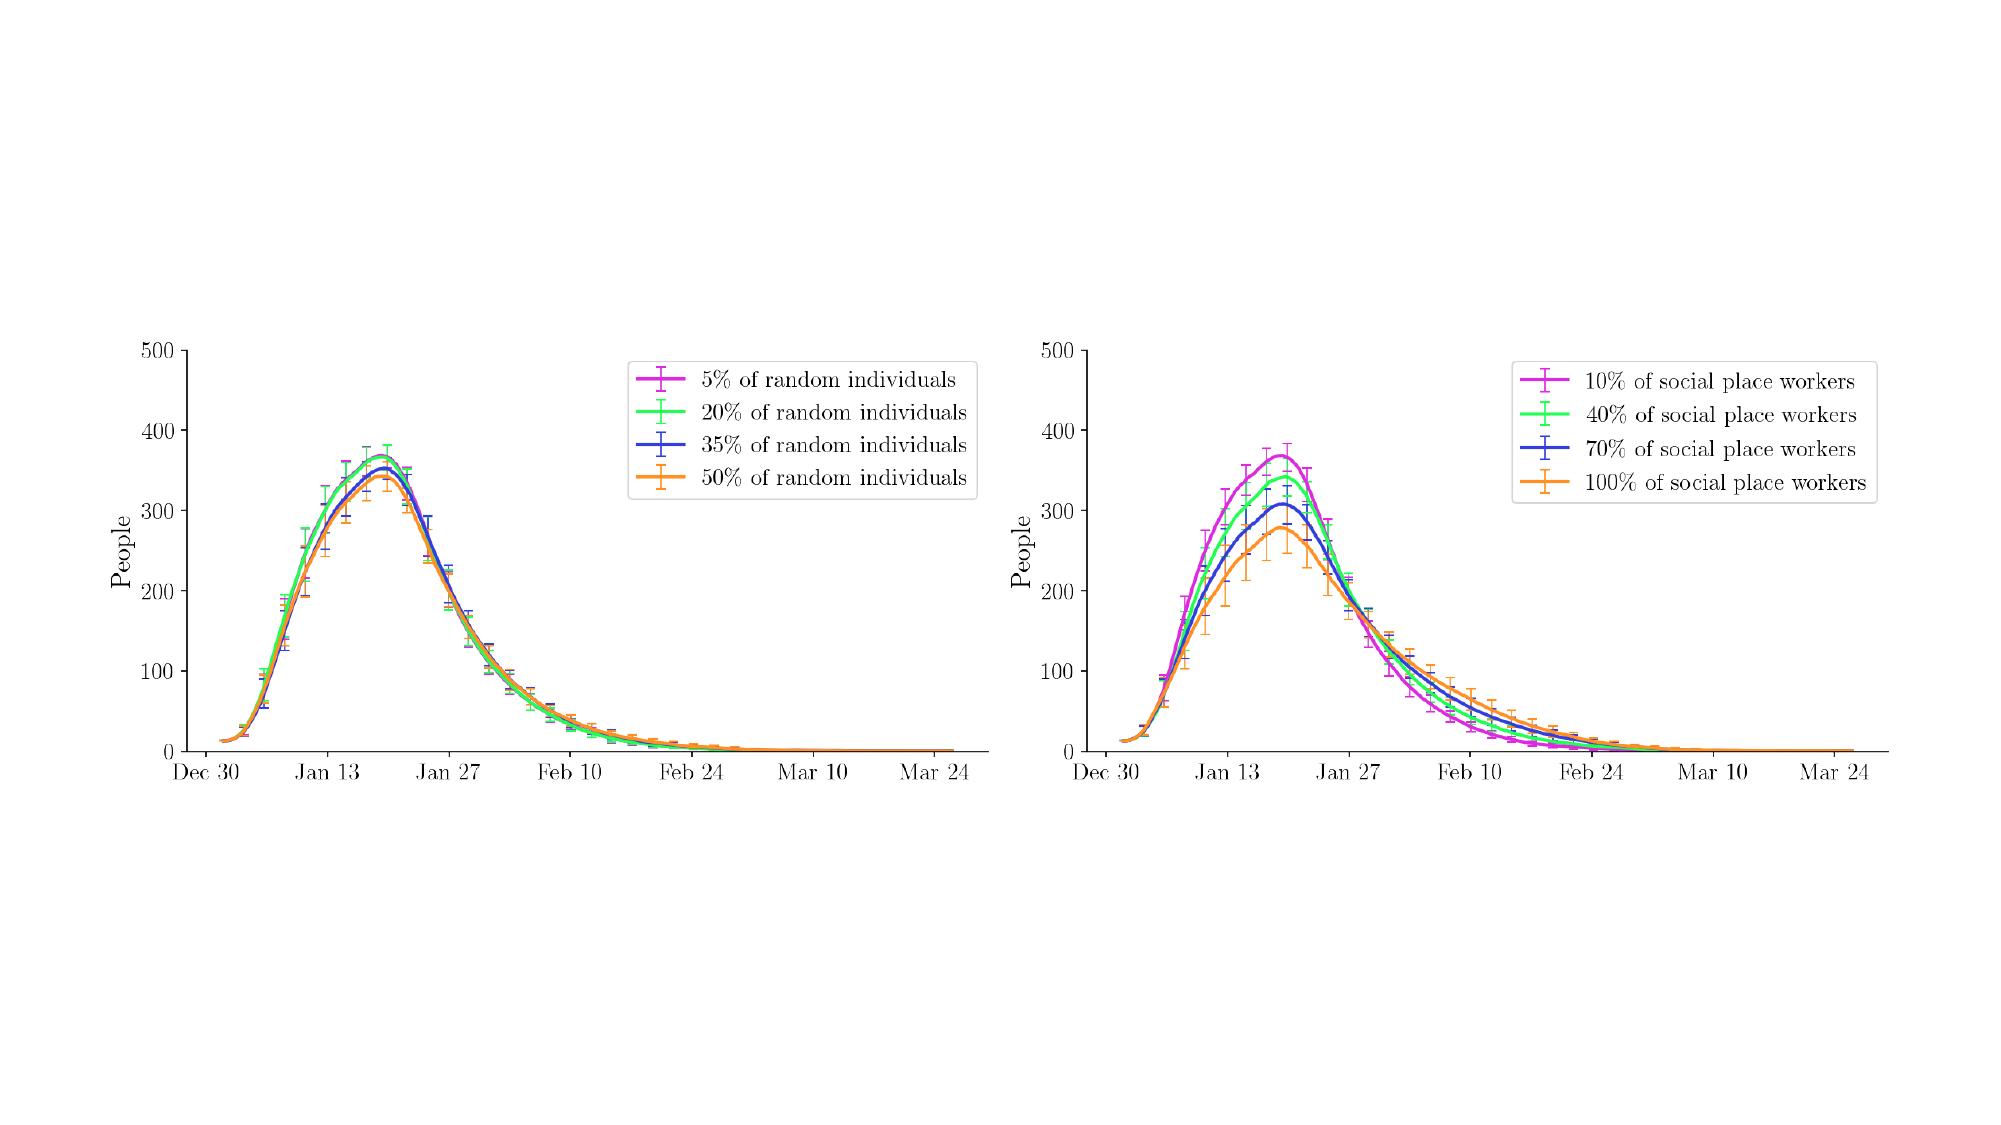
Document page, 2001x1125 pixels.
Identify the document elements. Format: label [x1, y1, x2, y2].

picture [99, 330, 1900, 795]
